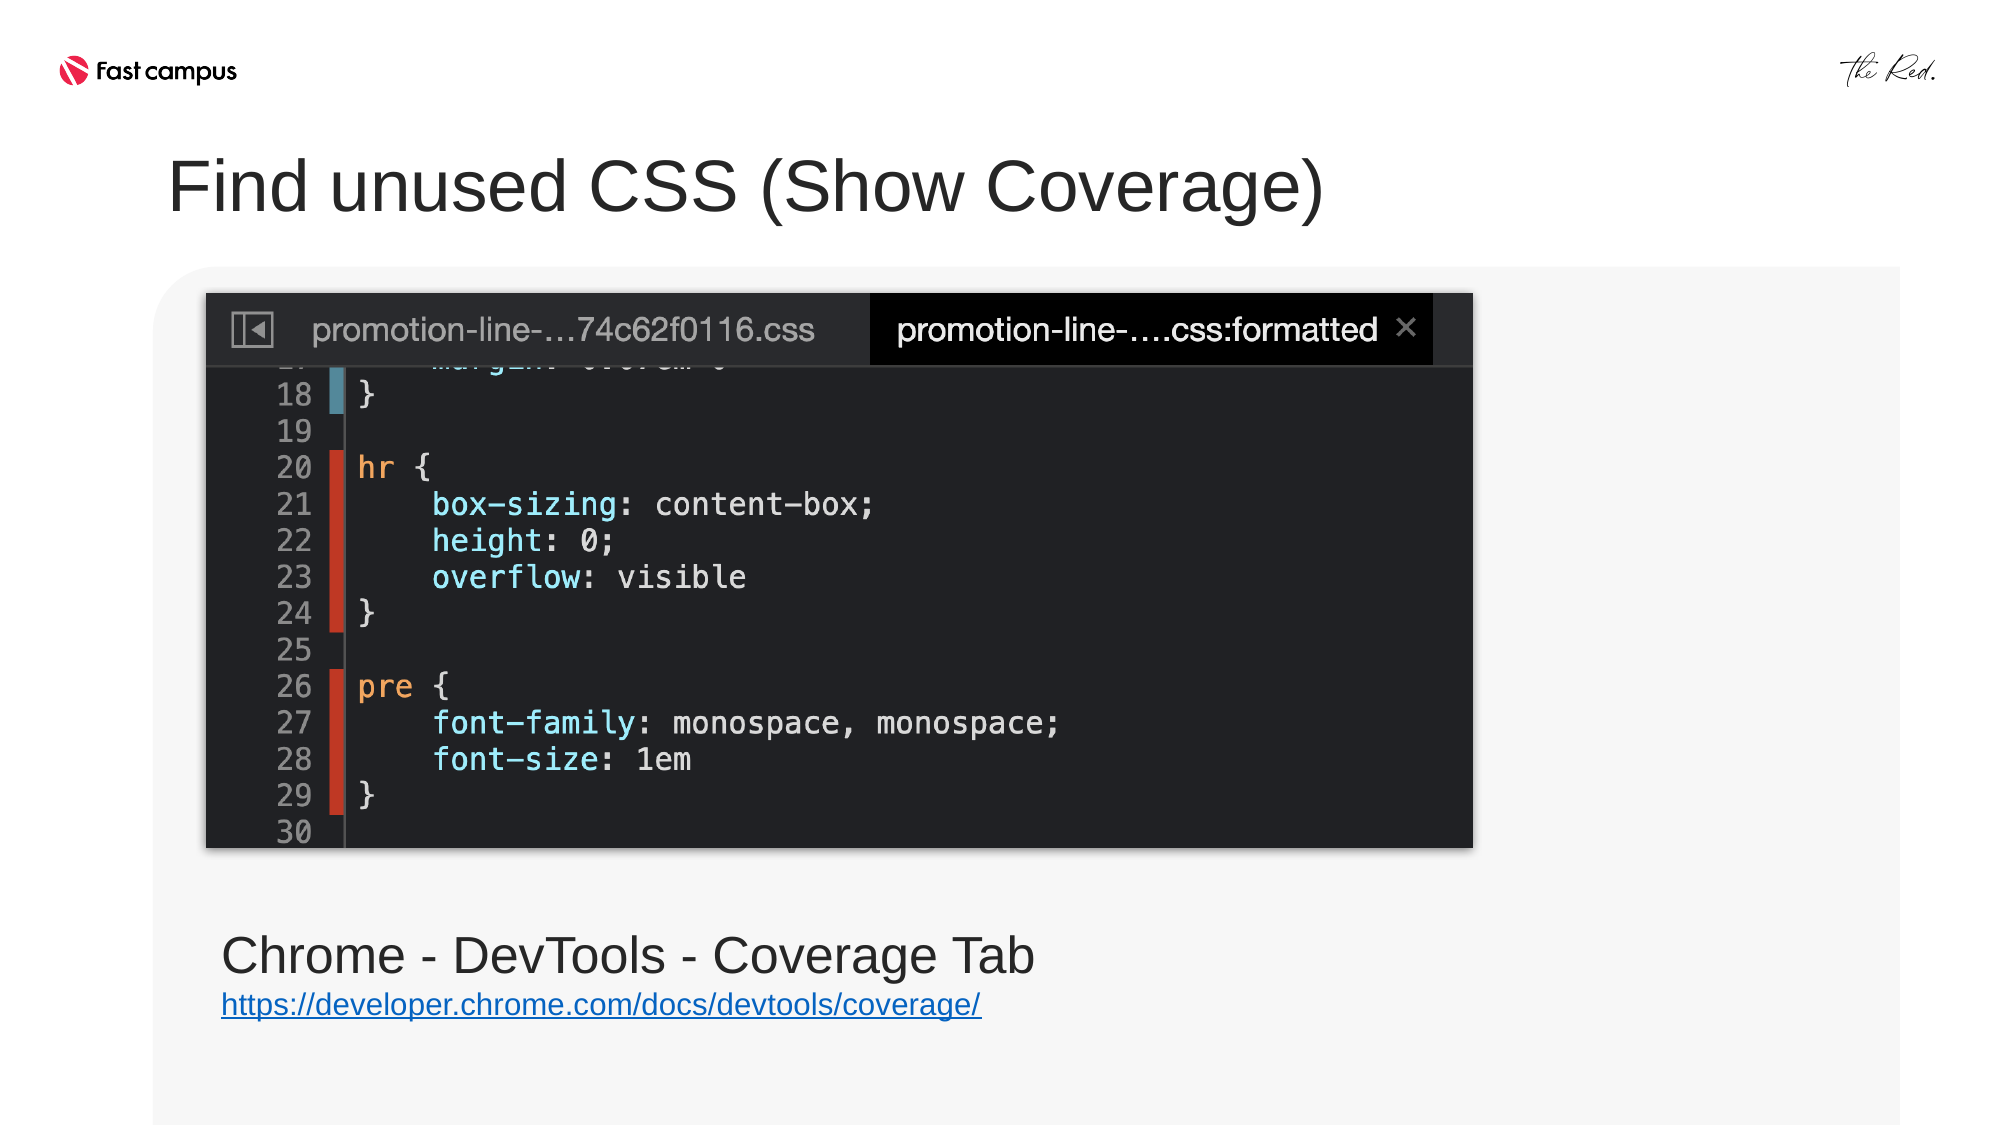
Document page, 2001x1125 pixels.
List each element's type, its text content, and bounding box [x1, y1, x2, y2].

list Find unused CSS (Show Coverage) [153, 131, 2000, 232]
picture [1840, 52, 1935, 87]
list Chrome - DevTools - Coverage Tab https://developer.chrome.com/docs/devtools/coverage/ [206, 913, 1900, 1109]
picture [205, 292, 1473, 848]
picture [57, 53, 239, 88]
